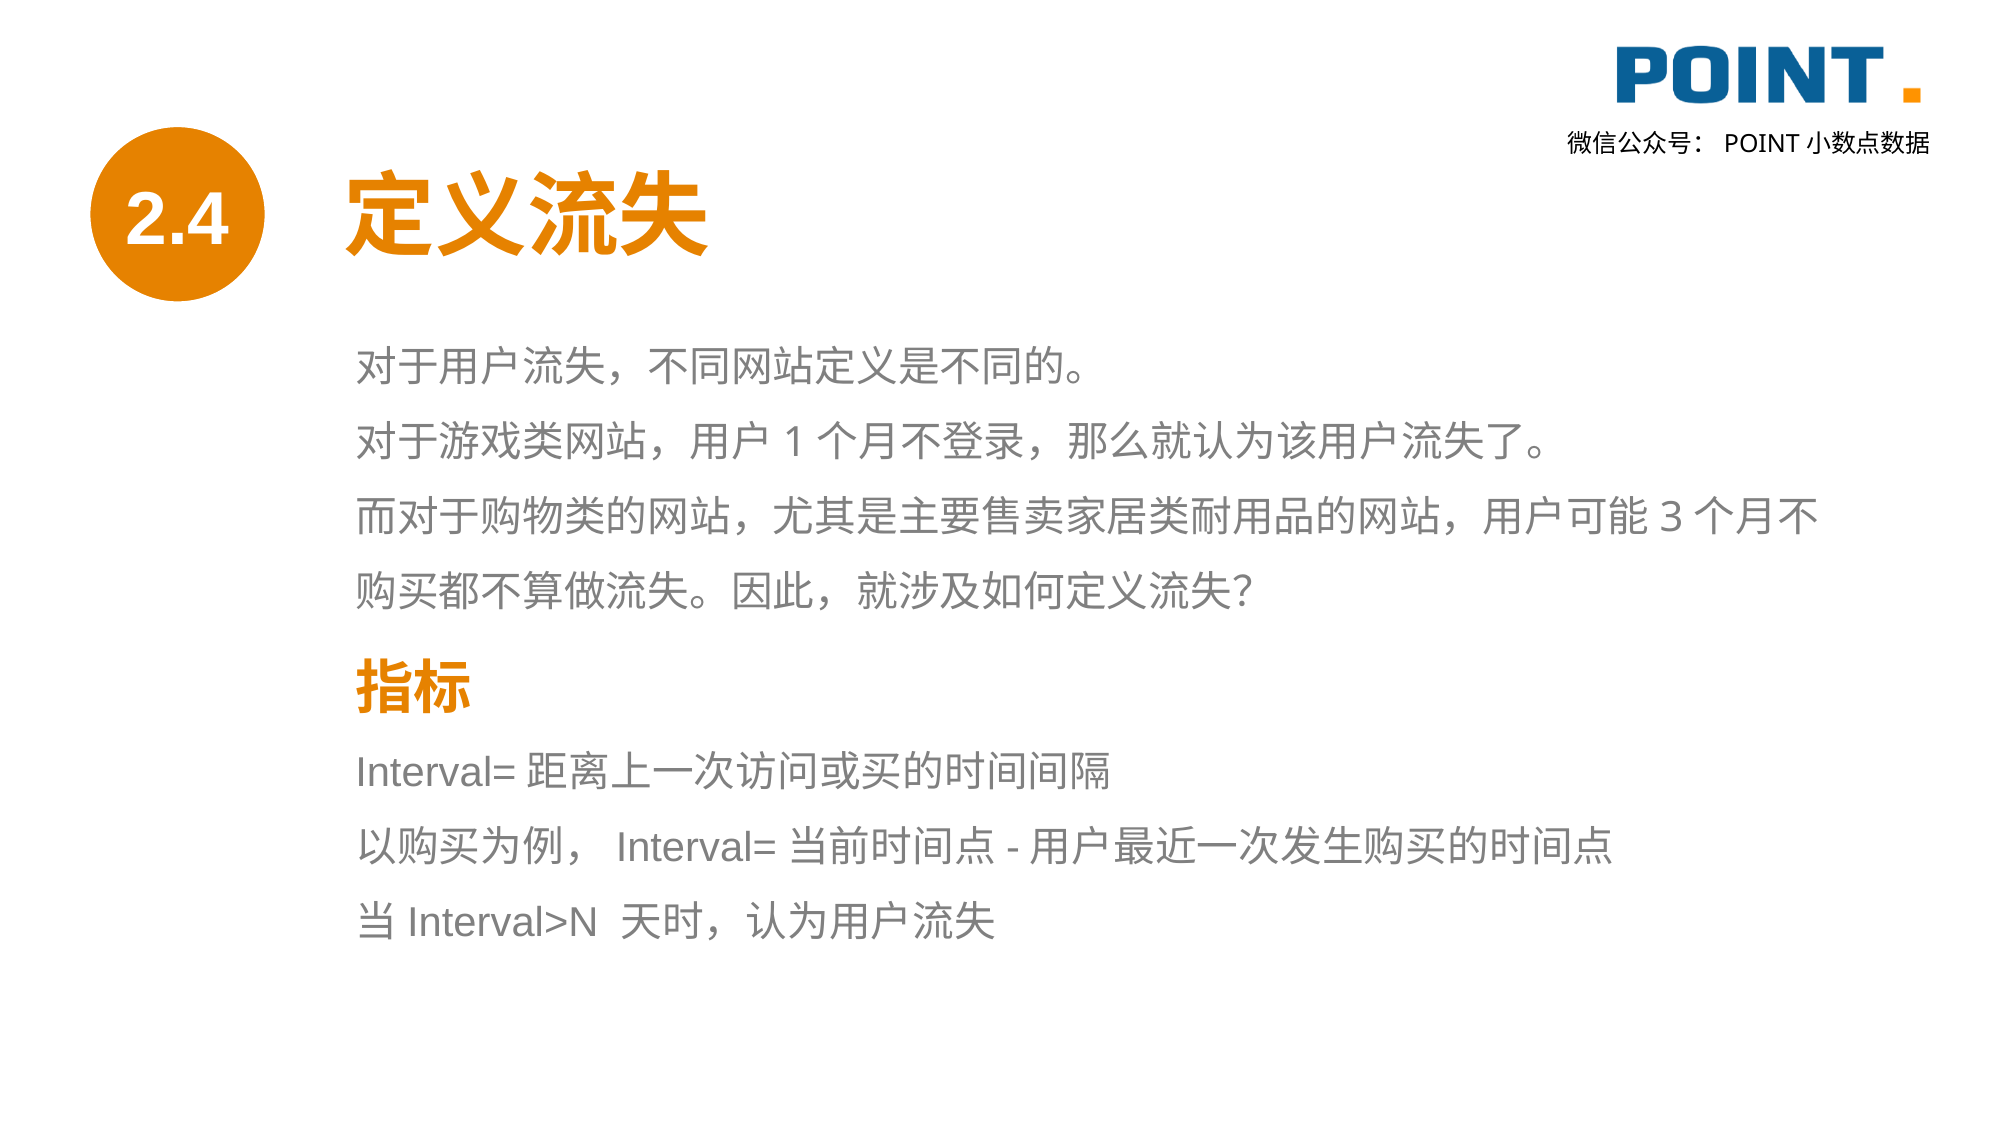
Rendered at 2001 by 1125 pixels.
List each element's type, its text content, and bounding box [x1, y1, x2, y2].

text_box 定义流失 [328, 161, 1729, 291]
text_box 2.4 [110, 161, 245, 267]
text_box 对于用户流失，不同网站定义是不同的。 对于游戏类网站，用户1个月不登录，那么就认为该用户流失了。 而对于购物类的网站，尤其是主要售卖家居类耐用品的网站，用户可能3个月不购买都不算做流失。因此，就涉及如何定义流失？ 指标 Interval=距离上一次访问或买的时间间隔 以购买为例，Interval=当前时间点-用户最近一次发生购买的时间点 当Interval>N 天时，认为用户流失 [340, 307, 1867, 953]
picture [1599, 19, 1931, 132]
text_box [82, 119, 273, 309]
